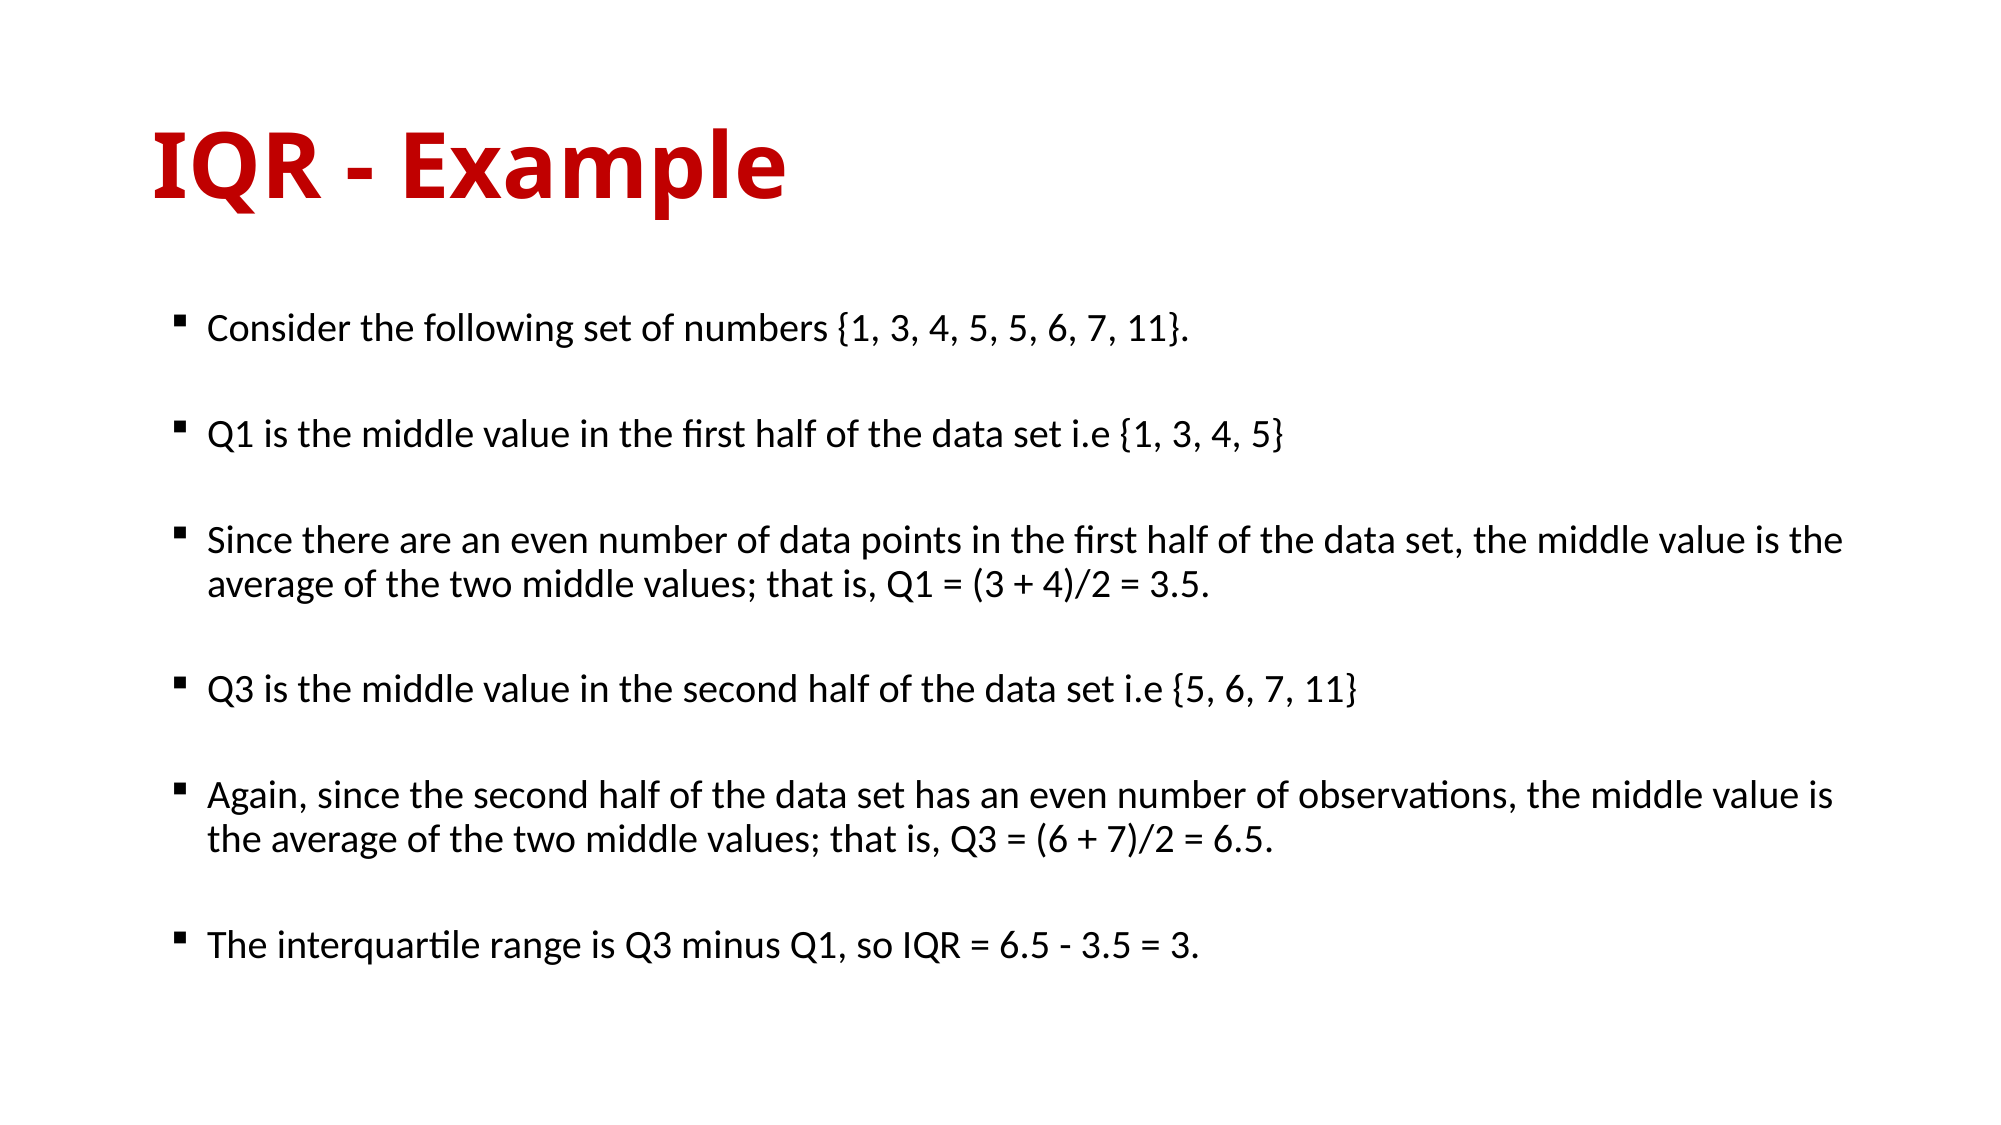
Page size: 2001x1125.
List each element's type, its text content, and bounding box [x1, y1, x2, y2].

list Consider the following set of numbers {1, 3, 4, 5, 5, 6, 7, 11}. Q1 is the middle value in the first half of the data set i.e {1, 3, 4, 5} Since there are an even number of data points in the first half of the data set, the middle value is the average of the two middle values; that is, Q1 = (3 + 4)/2 = 3.5. Q3 is the middle value in the second half of the data set i.e {5, 6, 7, 11} Again, since the second half of the data set has an even number of observations, the middle value is the average of the two middle values; that is, Q3 = (6 + 7)/2 = 6.5. The interquartile range is Q3 minus Q1, so IQR = 6.5 - 3.5 = 3. [155, 299, 1898, 1055]
title IQR - Example [137, 59, 1863, 278]
